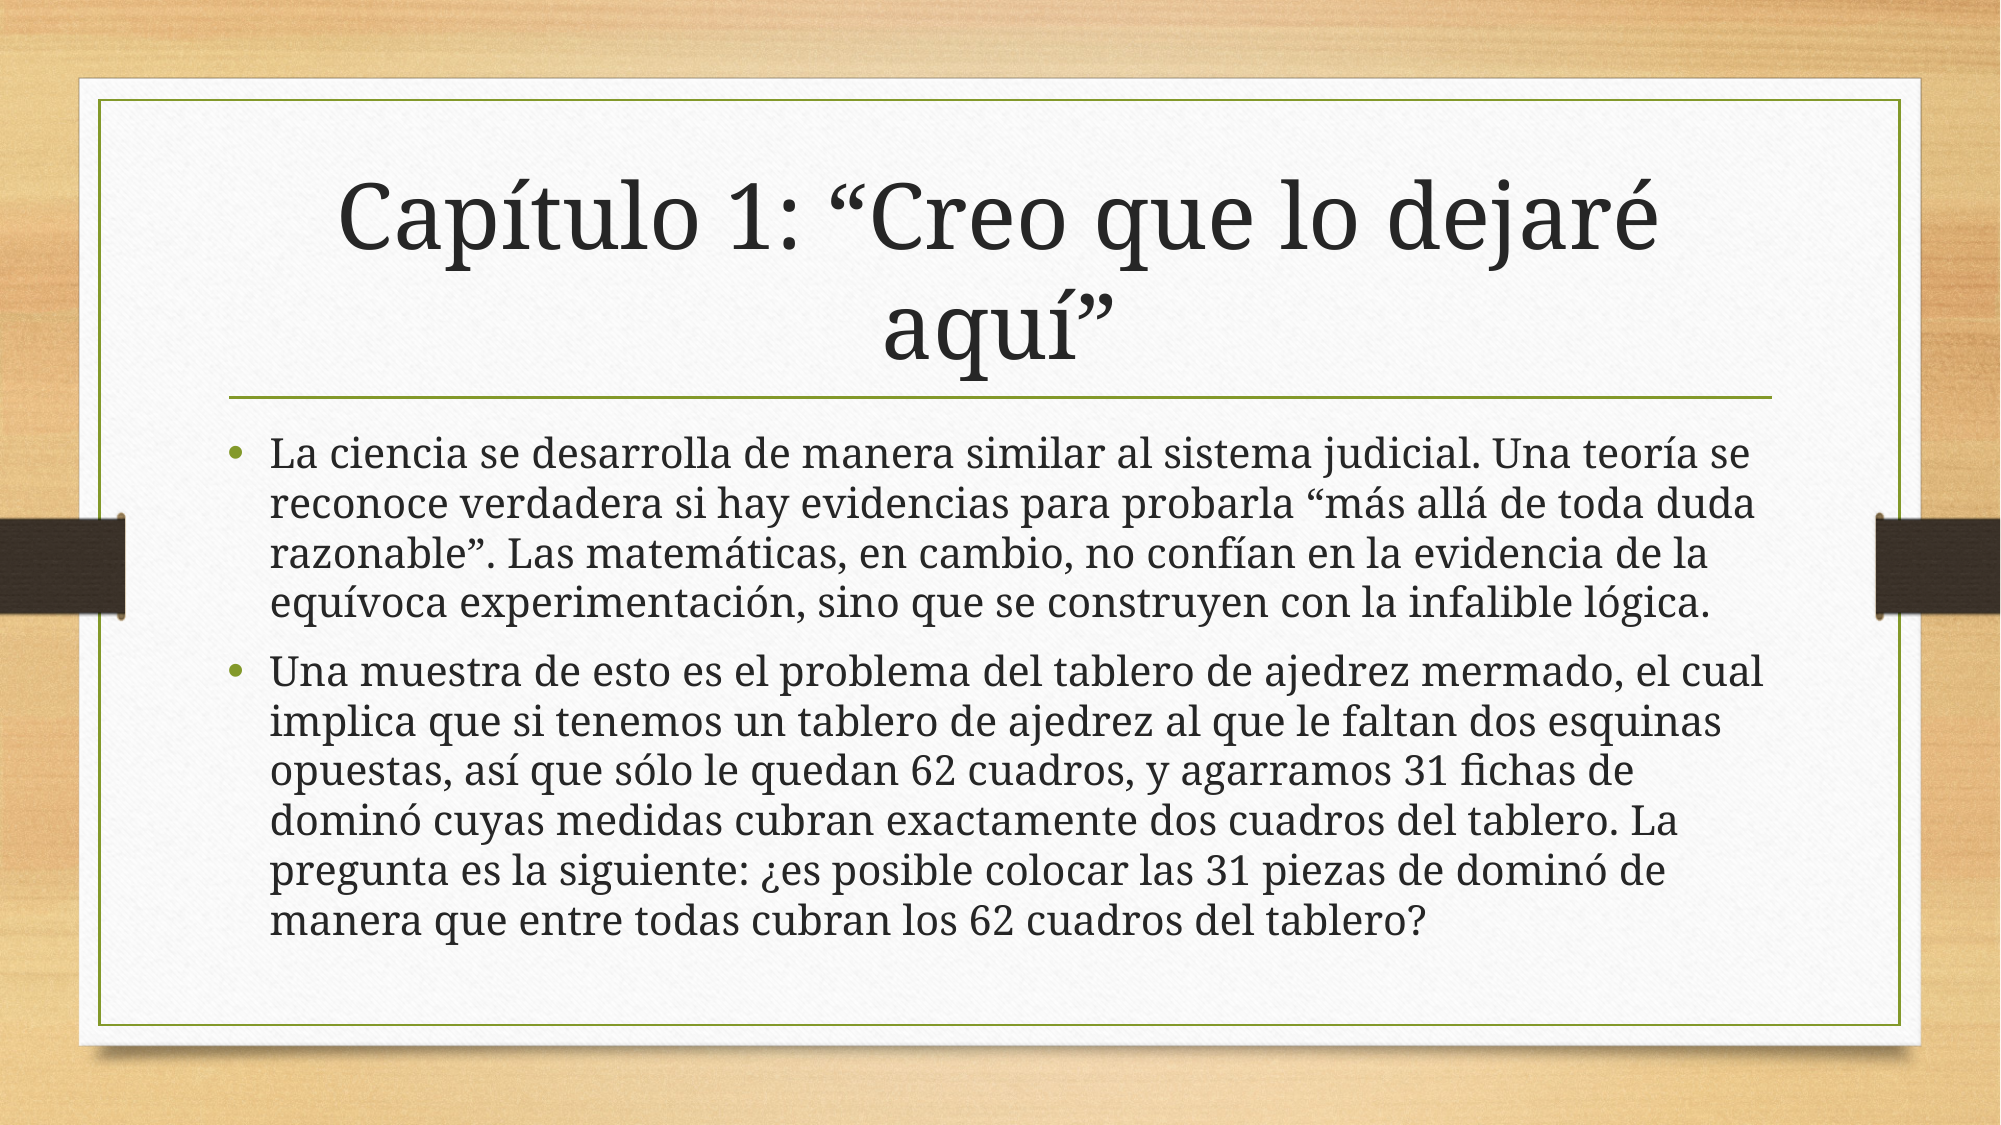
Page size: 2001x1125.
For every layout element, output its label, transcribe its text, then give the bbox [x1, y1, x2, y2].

picture [0, 0, 2001, 1125]
title Capítulo 1: “Creo que lo dejaré aquí” [212, 161, 1788, 375]
list La ciencia se desarrolla de manera similar al sistema judicial. Una teoría se reconoce verdadera si hay evidencias para probarla “más allá de toda duda razonable”. Las matemáticas, en cambio, no confían en la evidencia de la equívoca experimentación, sino que se construyen con la infalible lógica. Una muestra de esto es el problema del tablero de ajedrez mermado, el cual implica que si tenemos un tablero de ajedrez al que le faltan dos esquinas opuestas, así que sólo le quedan 62 cuadros, y agarramos 31 fichas de dominó cuyas medidas cubran exactamente dos cuadros del tablero. La pregunta es la siguiente: ¿es posible colocar las 31 piezas de dominó de manera que entre todas cubran los 62 cuadros del tablero? [212, 419, 1788, 964]
